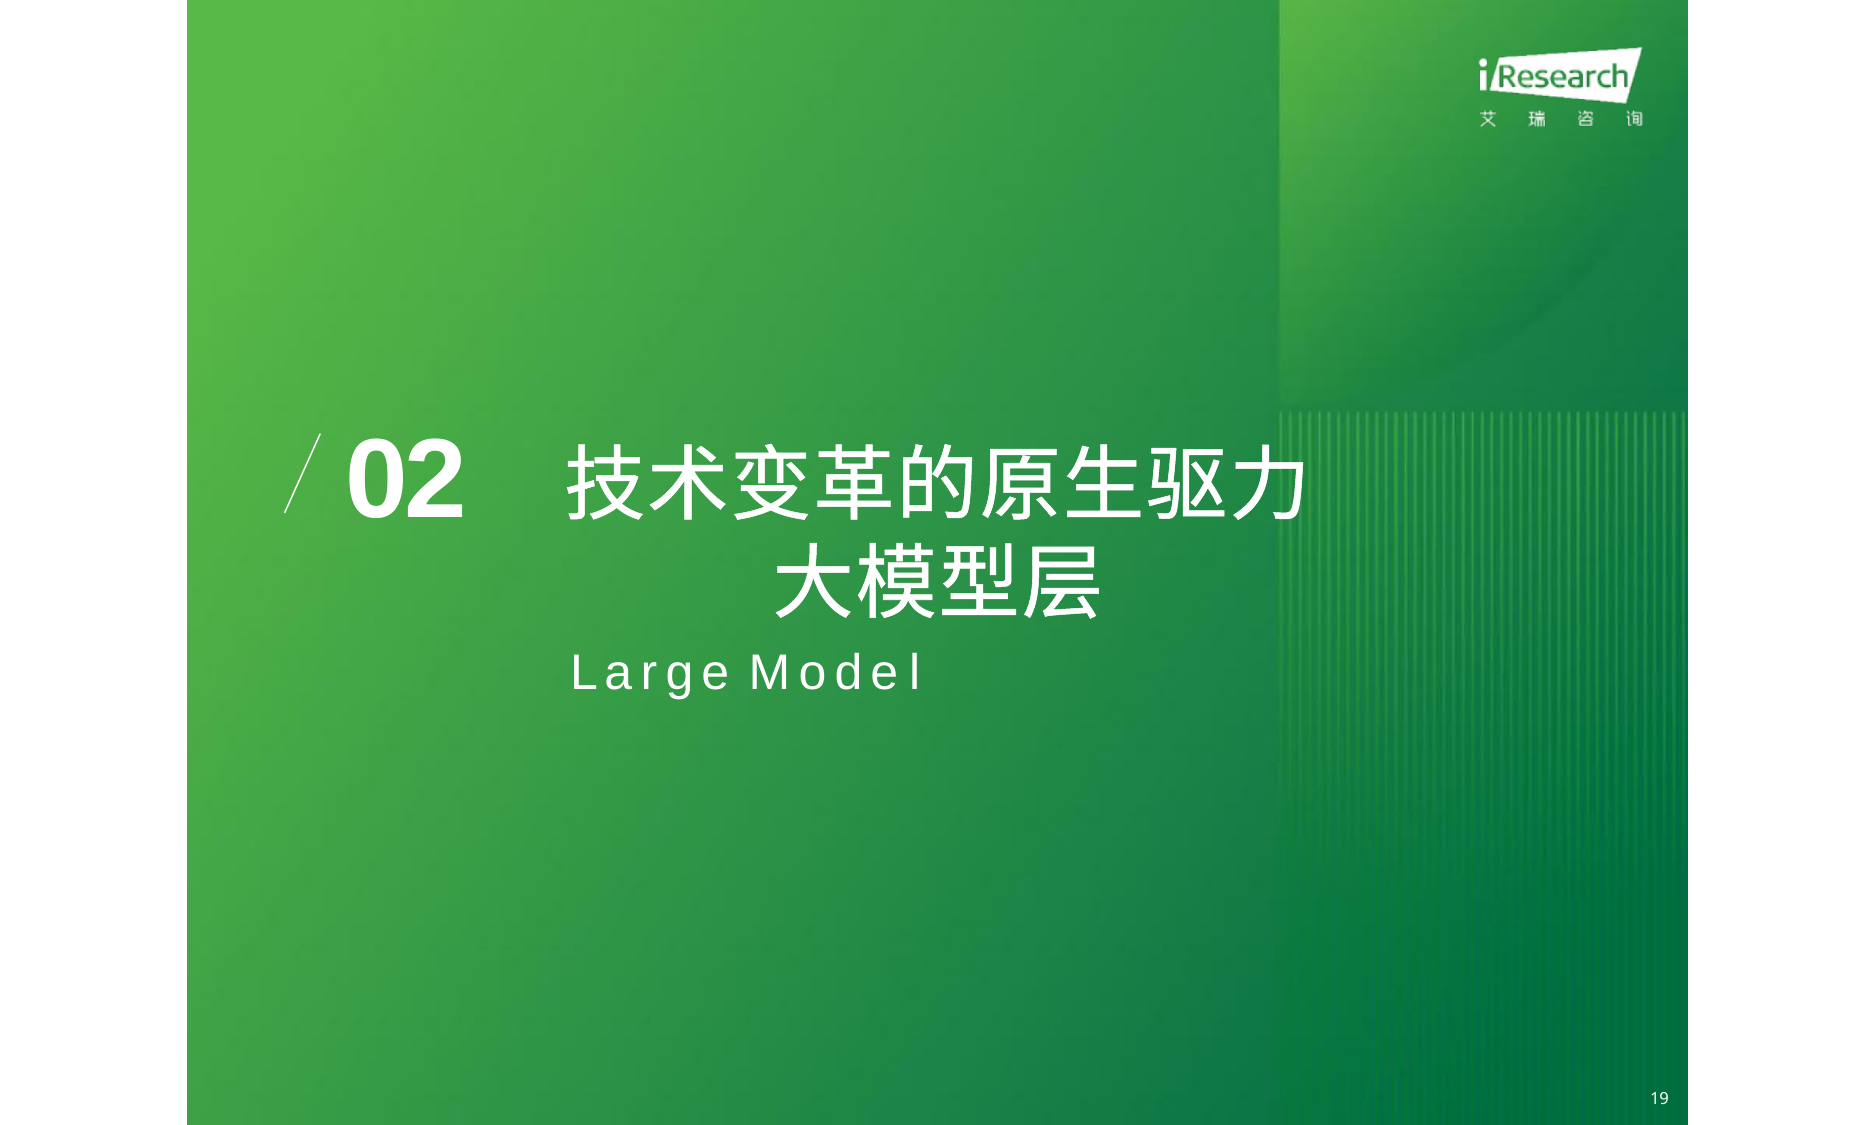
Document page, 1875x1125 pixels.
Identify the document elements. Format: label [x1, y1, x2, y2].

picture [187, 0, 1688, 1125]
